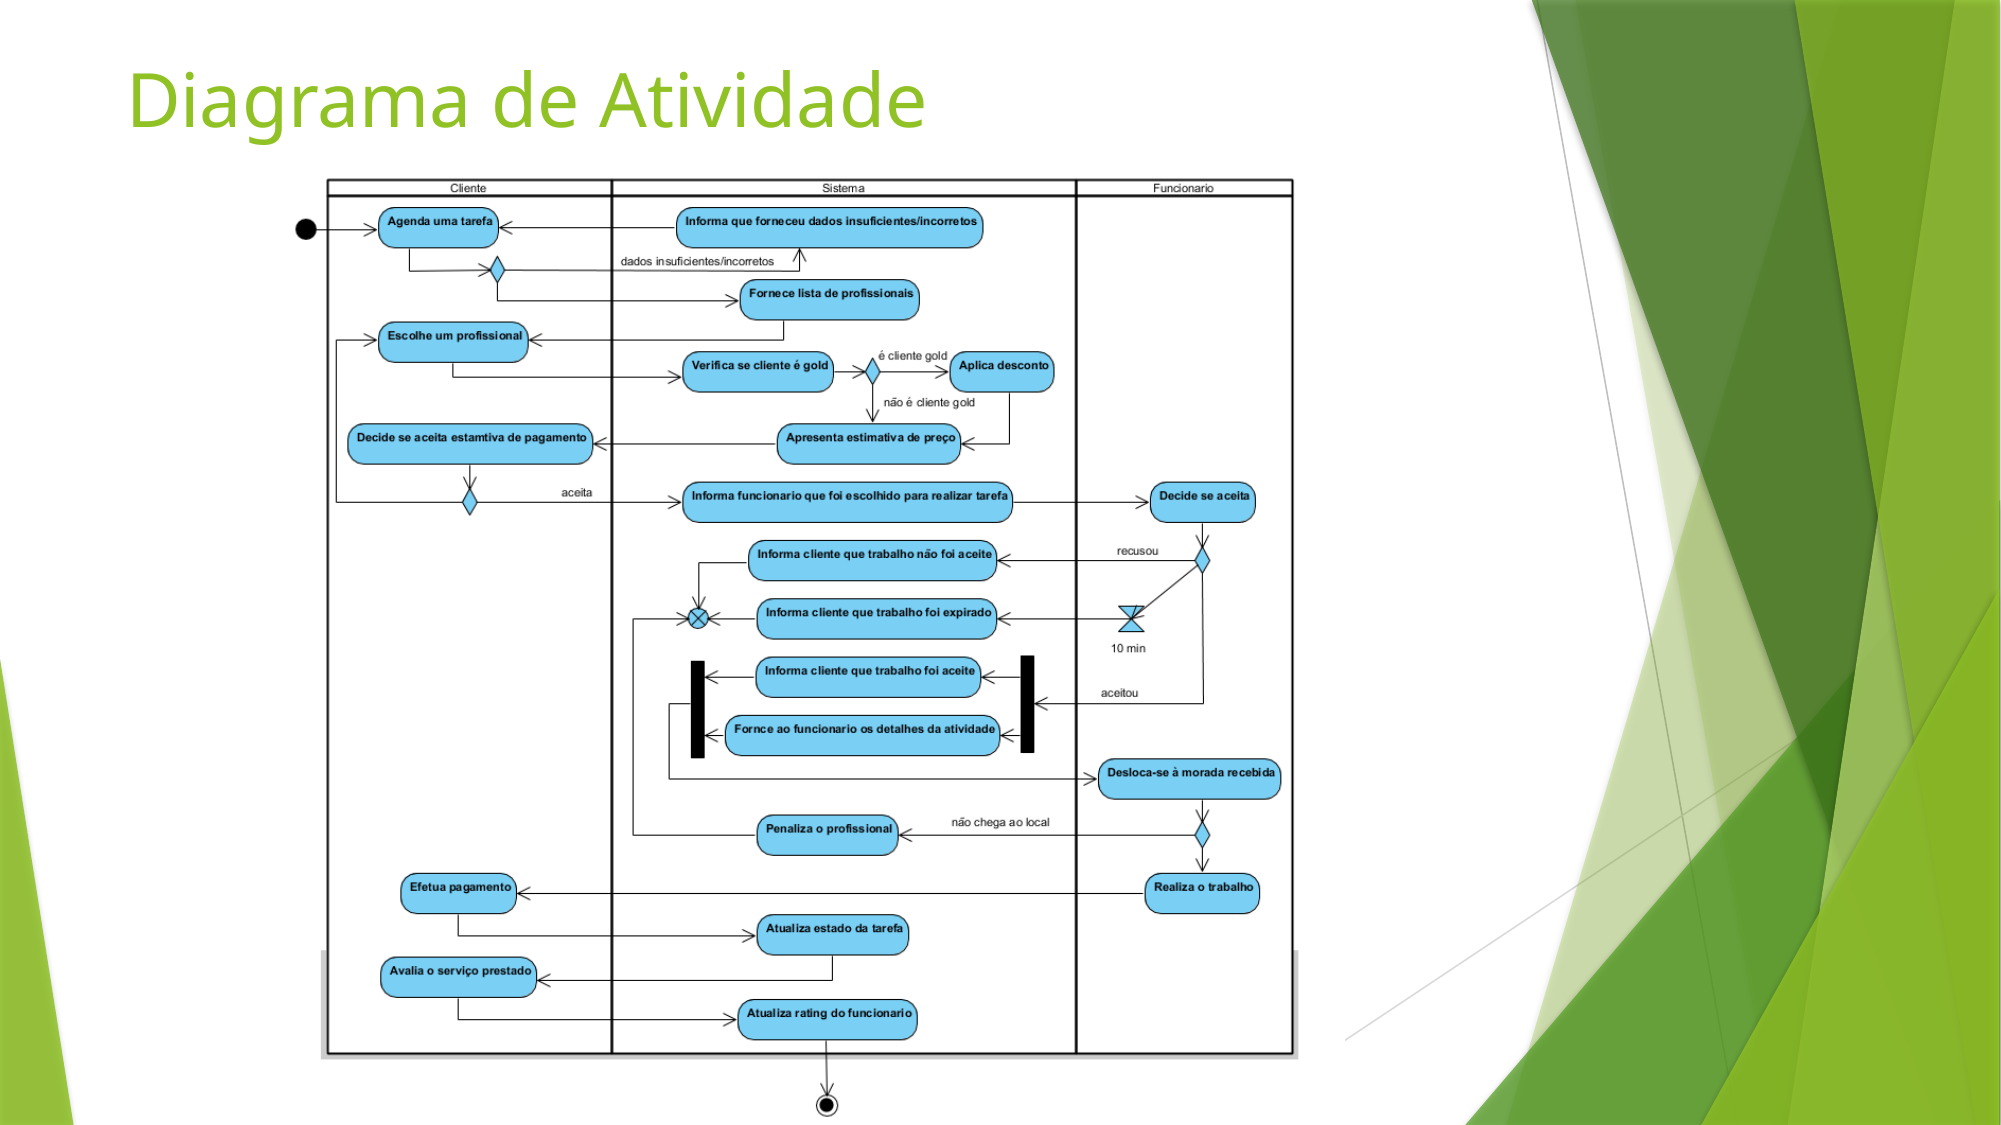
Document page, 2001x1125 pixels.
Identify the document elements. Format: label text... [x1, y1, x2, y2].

title Diagrama de Atividade [111, 44, 1522, 262]
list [286, 170, 1346, 1125]
